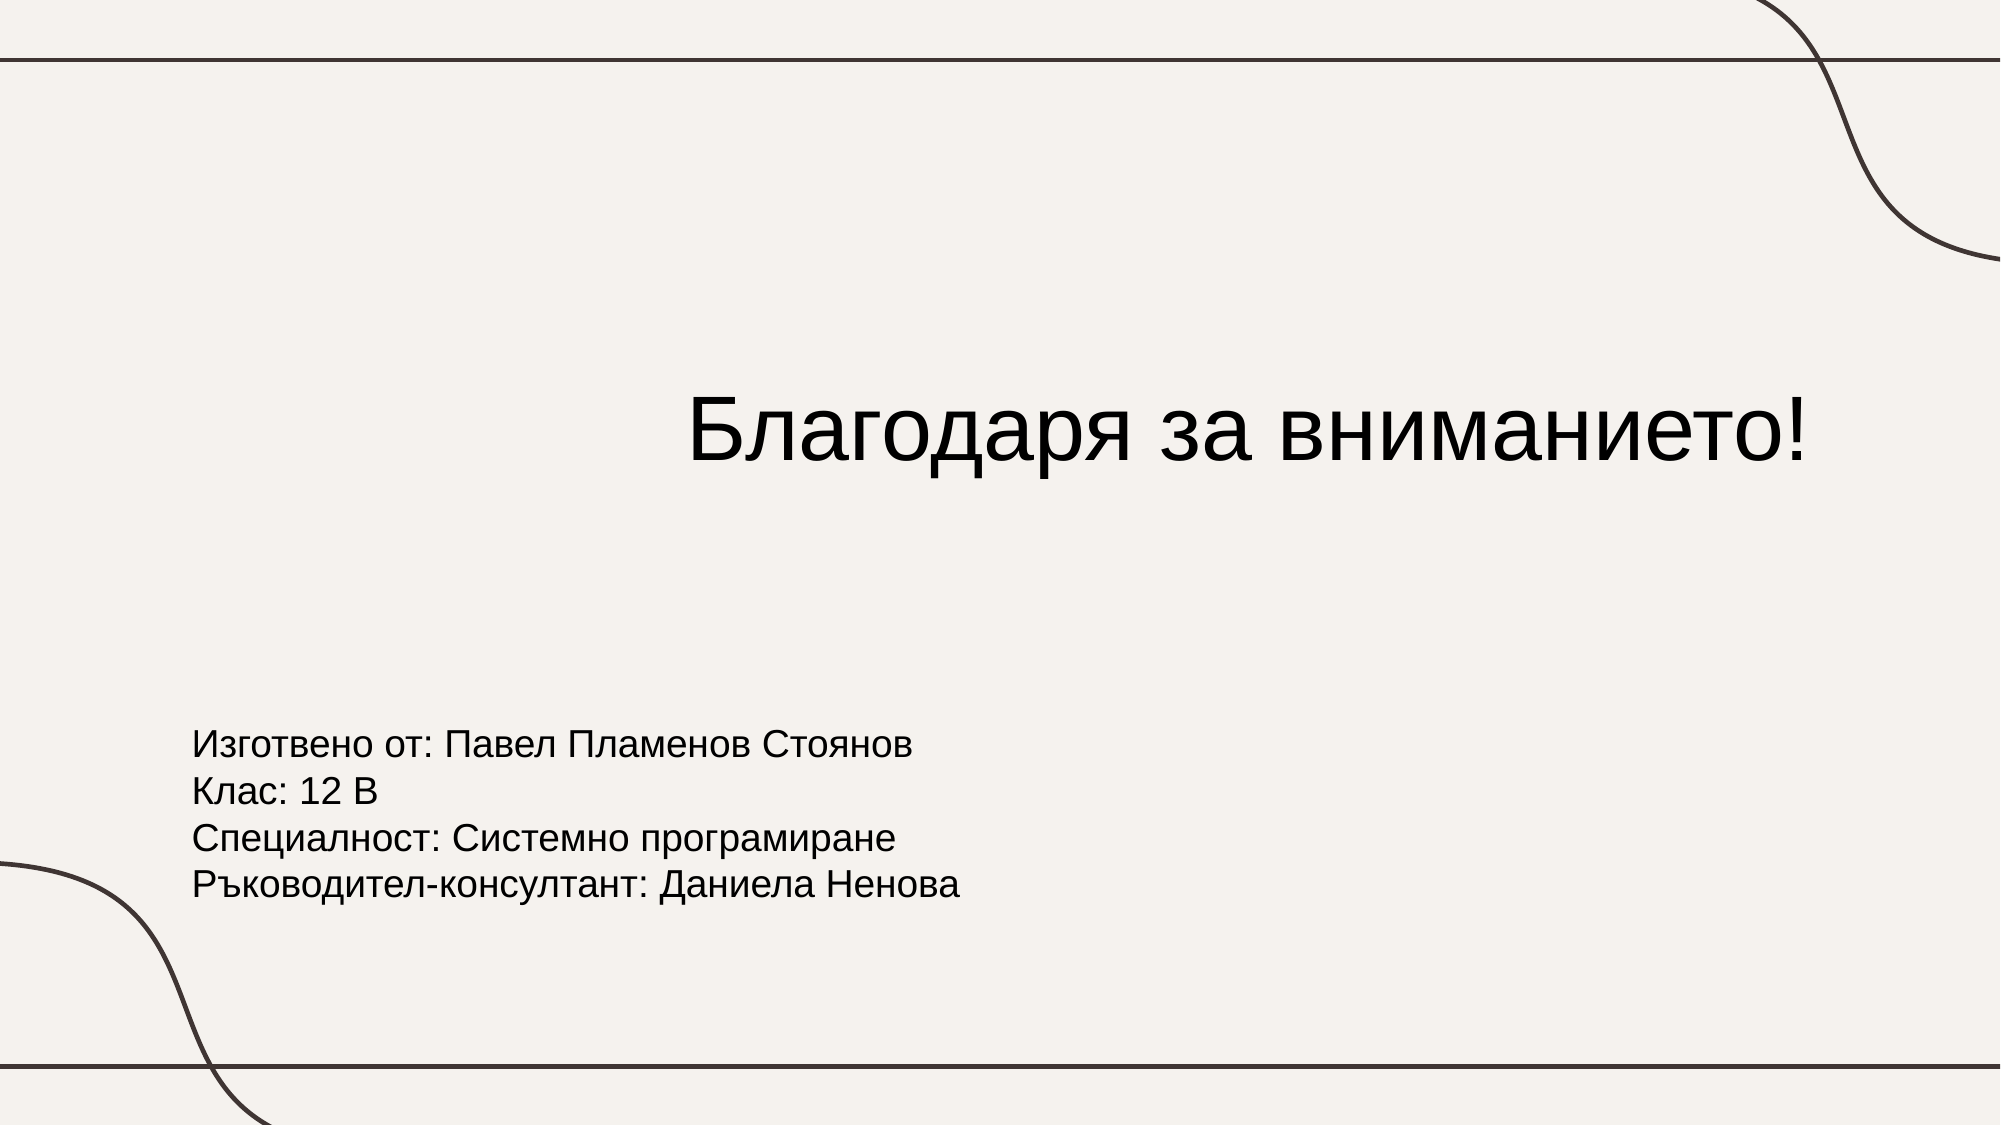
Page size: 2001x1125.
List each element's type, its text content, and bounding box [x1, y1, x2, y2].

text_box Благодаря за вниманието! [671, 361, 2000, 487]
text_box Изготвено от: Павел Пламенов Стоянов Клас: 12 В Специалност: Системно програмиране Ръководител-консултант: Даниела Ненова [176, 711, 1722, 809]
